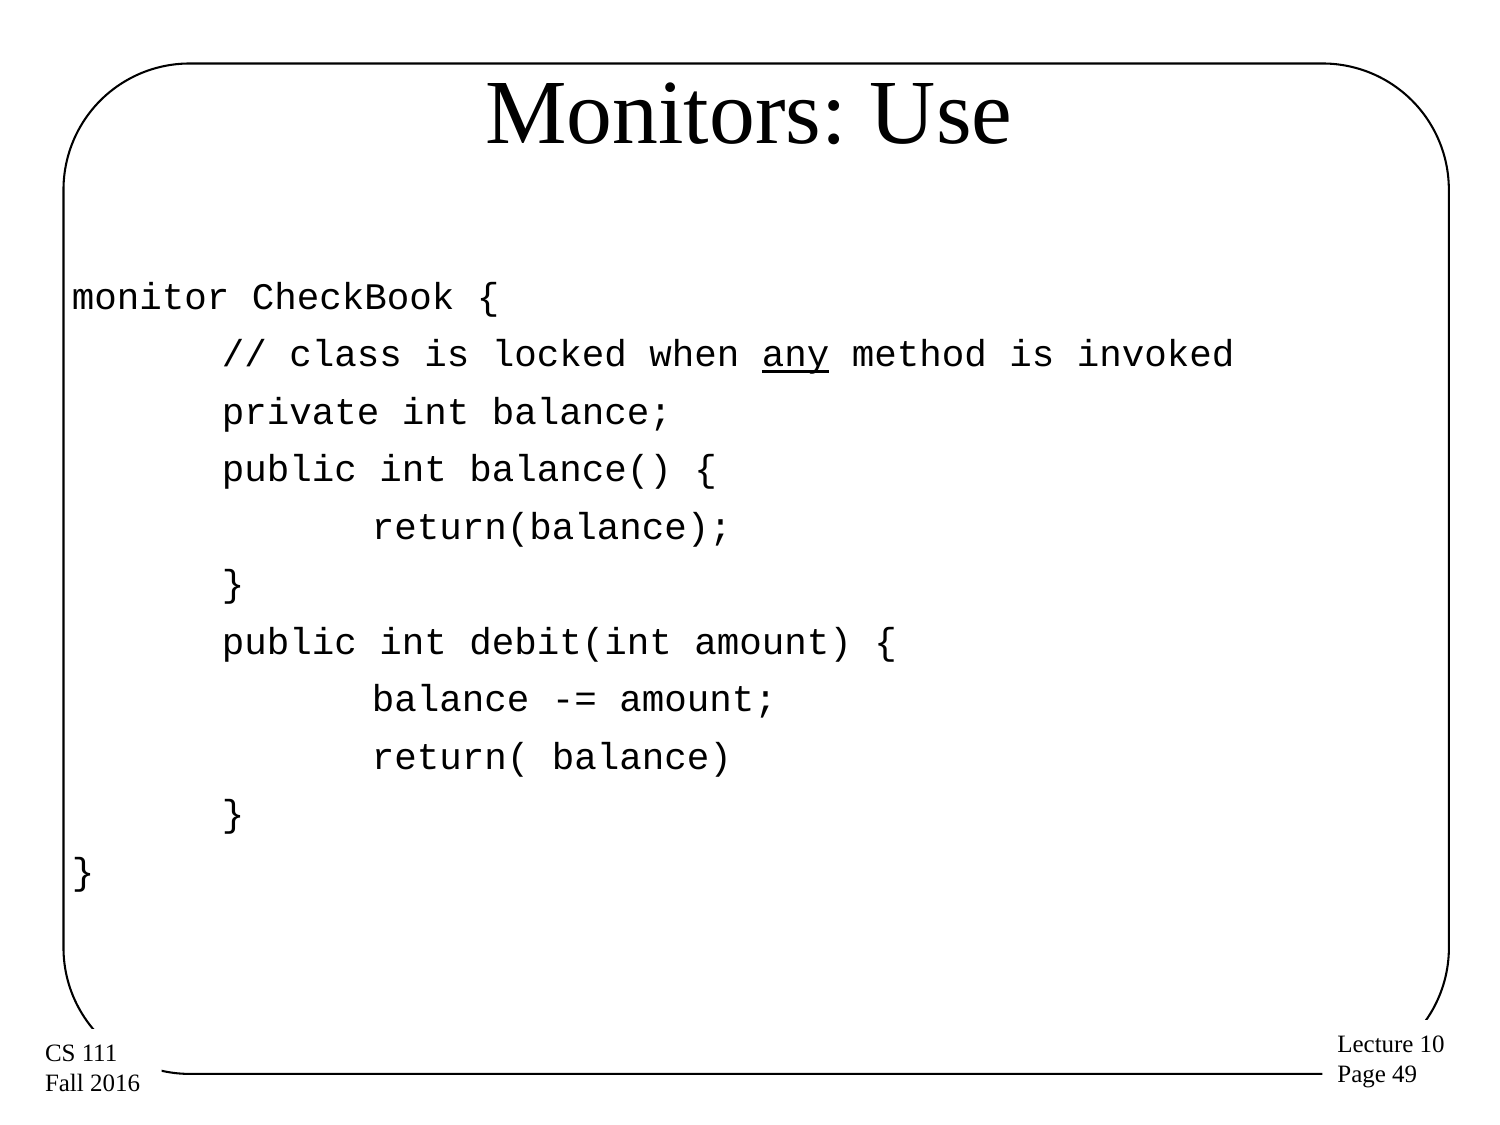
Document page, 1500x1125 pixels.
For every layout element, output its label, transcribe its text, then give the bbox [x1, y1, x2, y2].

text_box monitor CheckBook { // class is locked when any method is invoked private int balance; public int balance() { return(balance); } public int debit(int amount) { balance -= amount; return( balance) } } [58, 264, 1442, 899]
title Monitors: Use [36, 12, 1463, 202]
